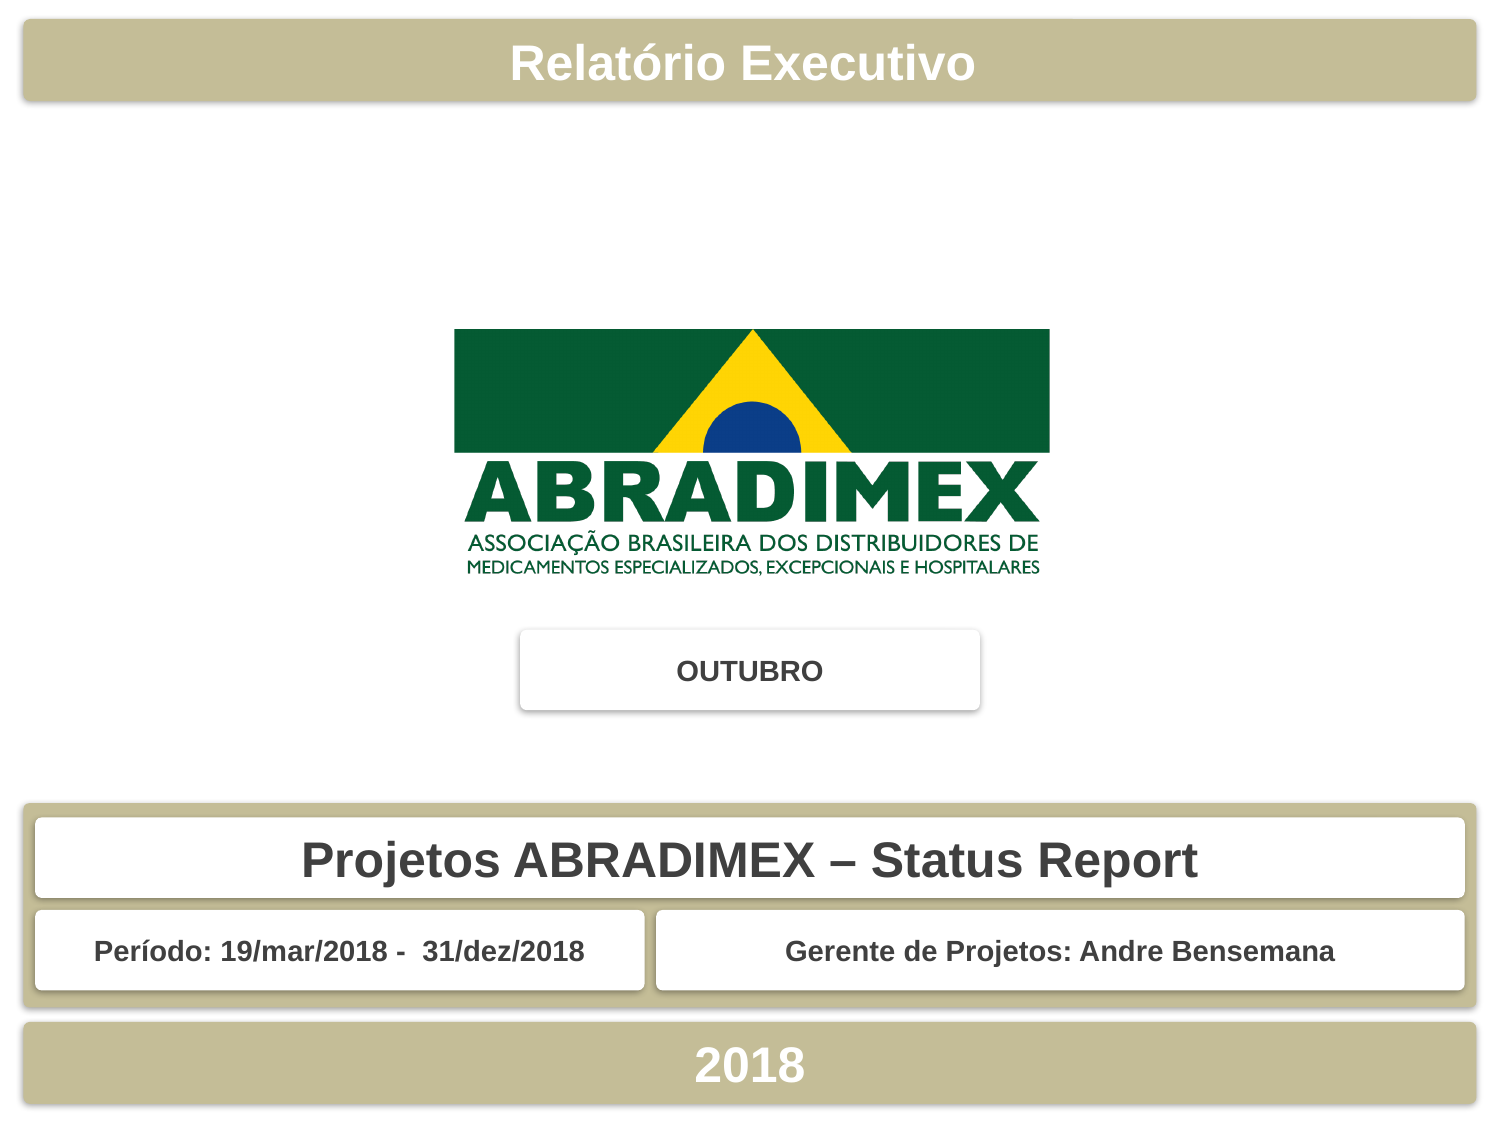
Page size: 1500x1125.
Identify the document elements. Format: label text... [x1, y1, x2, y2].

text_box 2018 [22, 1021, 1478, 1105]
text_box OUTUBRO [519, 628, 981, 711]
text_box Projetos ABRADIMEX – Status Report [34, 816, 1466, 899]
picture [435, 302, 1064, 607]
text_box Gerente de Projetos: Andre Bensemana [655, 909, 1466, 992]
text_box [22, 802, 1478, 1009]
text_box [30, 820, 1469, 909]
text_box Relatório Executivo [22, 18, 1478, 102]
text_box Período: 19/mar/2018 - 31/dez/2018 [34, 909, 646, 992]
